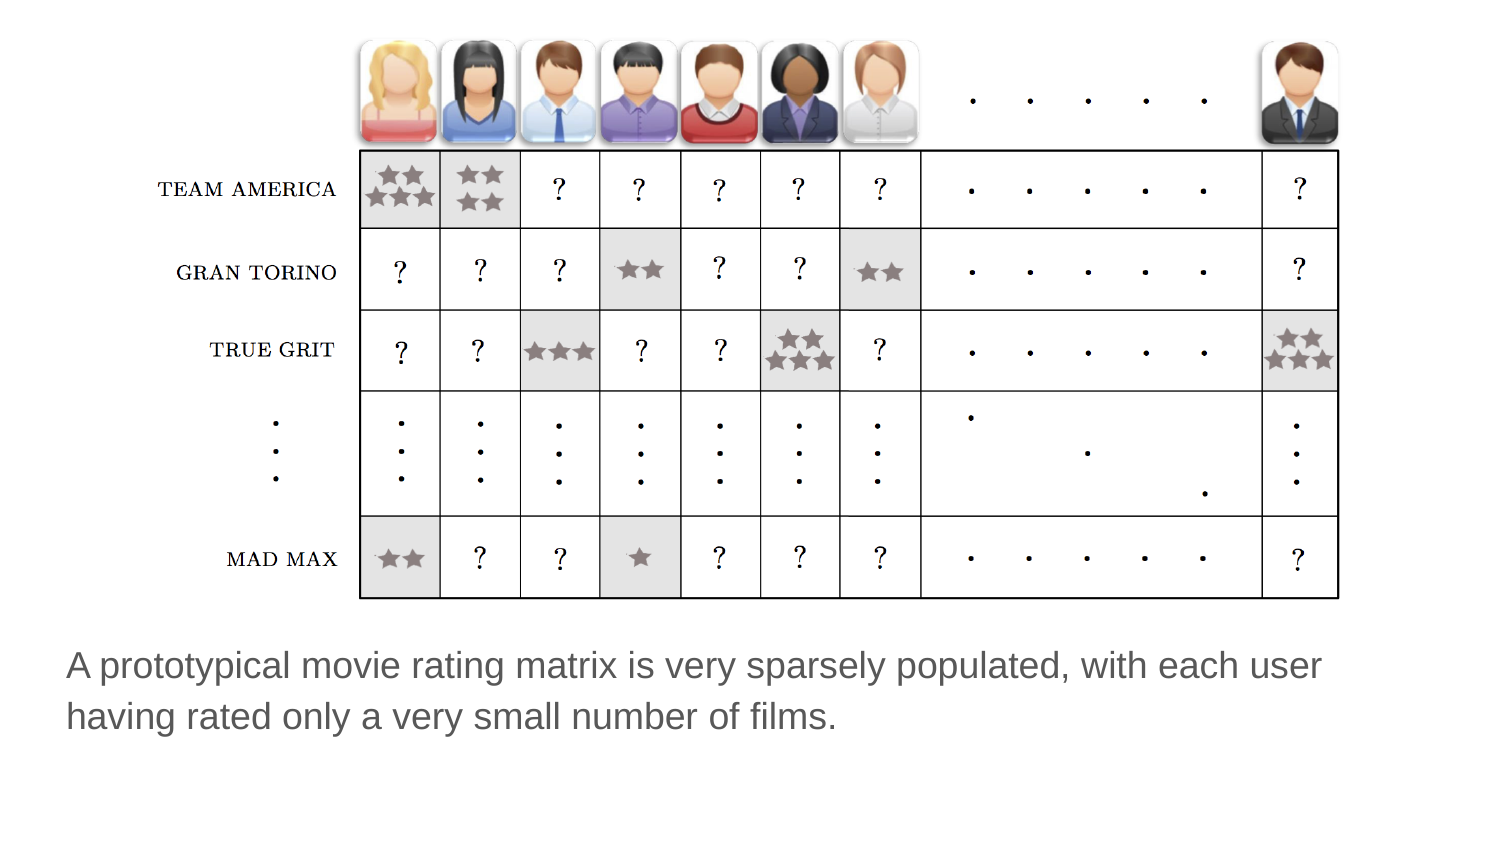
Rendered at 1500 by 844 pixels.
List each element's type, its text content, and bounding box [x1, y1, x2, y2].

picture [153, 34, 1347, 605]
list A prototypical movie rating matrix is very sparsely populated, with each user having rated only a very small number of films. [50, 618, 1450, 751]
